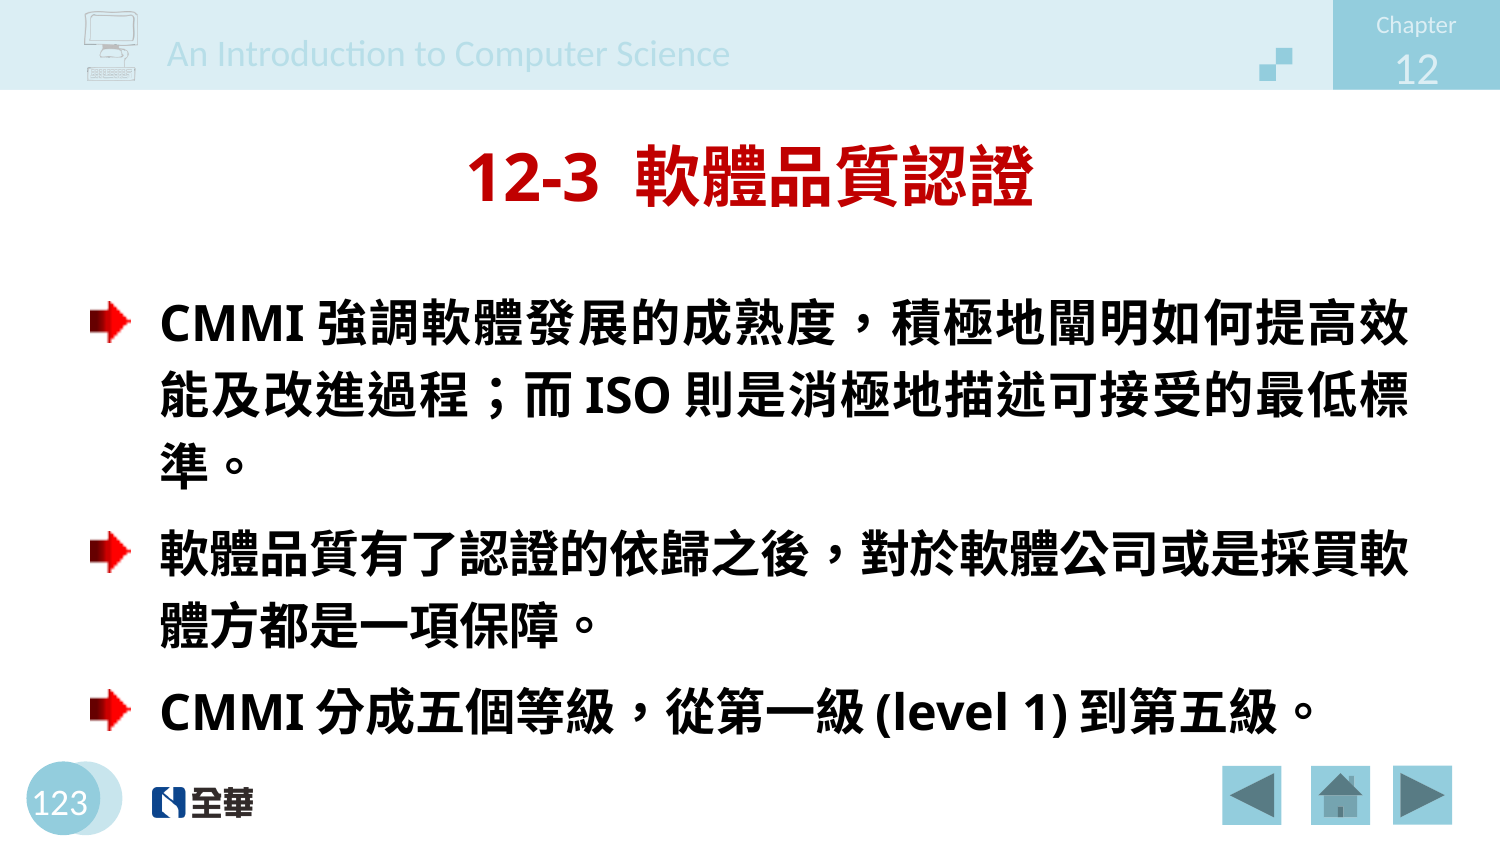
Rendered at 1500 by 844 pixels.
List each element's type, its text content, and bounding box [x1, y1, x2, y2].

list CMMI強調軟體發展的成熟度，積極地闡明如何提高效能及改進過程；而ISO則是消極地描述可接受的最低標準。 軟體品質有了認證的依歸之後，對於軟體公司或是採買軟體方都是一項保障。 CMMI分成五個等級，從第一級(level 1)到第五級。 [75, 272, 1425, 754]
picture [84, 11, 138, 81]
picture [90, 301, 131, 343]
picture [90, 689, 131, 731]
title 12-3 軟體品質認證 [75, 104, 1425, 245]
picture [152, 787, 253, 818]
picture [90, 531, 131, 573]
